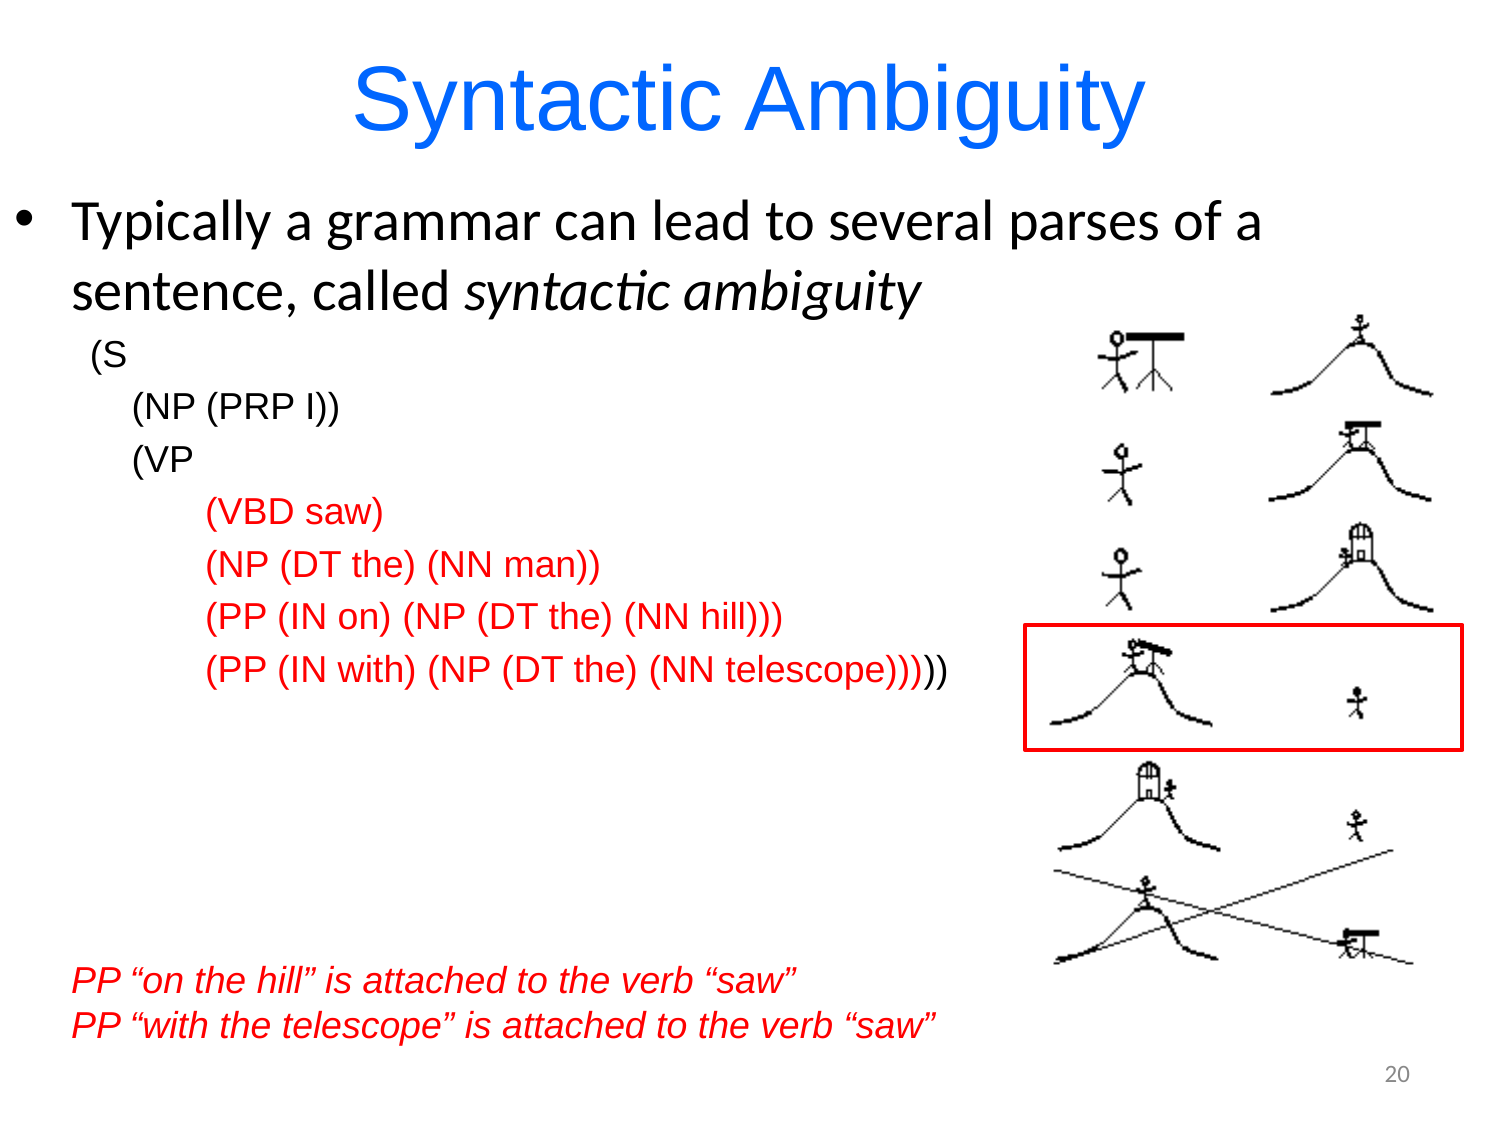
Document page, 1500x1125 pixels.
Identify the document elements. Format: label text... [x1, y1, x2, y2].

text_box Typically a grammar can lead to several parses of a sentence, called syntactic ambiguity (S (NP (PRP I)) (VP (VBD saw) (NP (DT the) (NN man)) (PP (IN on) (NP (DT the) (NN hill))) (PP (IN with) (NP (DT the) (NN telescope))))) [0, 174, 1350, 918]
picture [1012, 299, 1465, 995]
title Syntactic Ambiguity [75, 0, 1425, 188]
text_box PP “on the hill” is attached to the verb “saw” PP “with the telescope” is attached to the verb “saw” [56, 948, 951, 1054]
slide_number 20 [1074, 1042, 1425, 1103]
